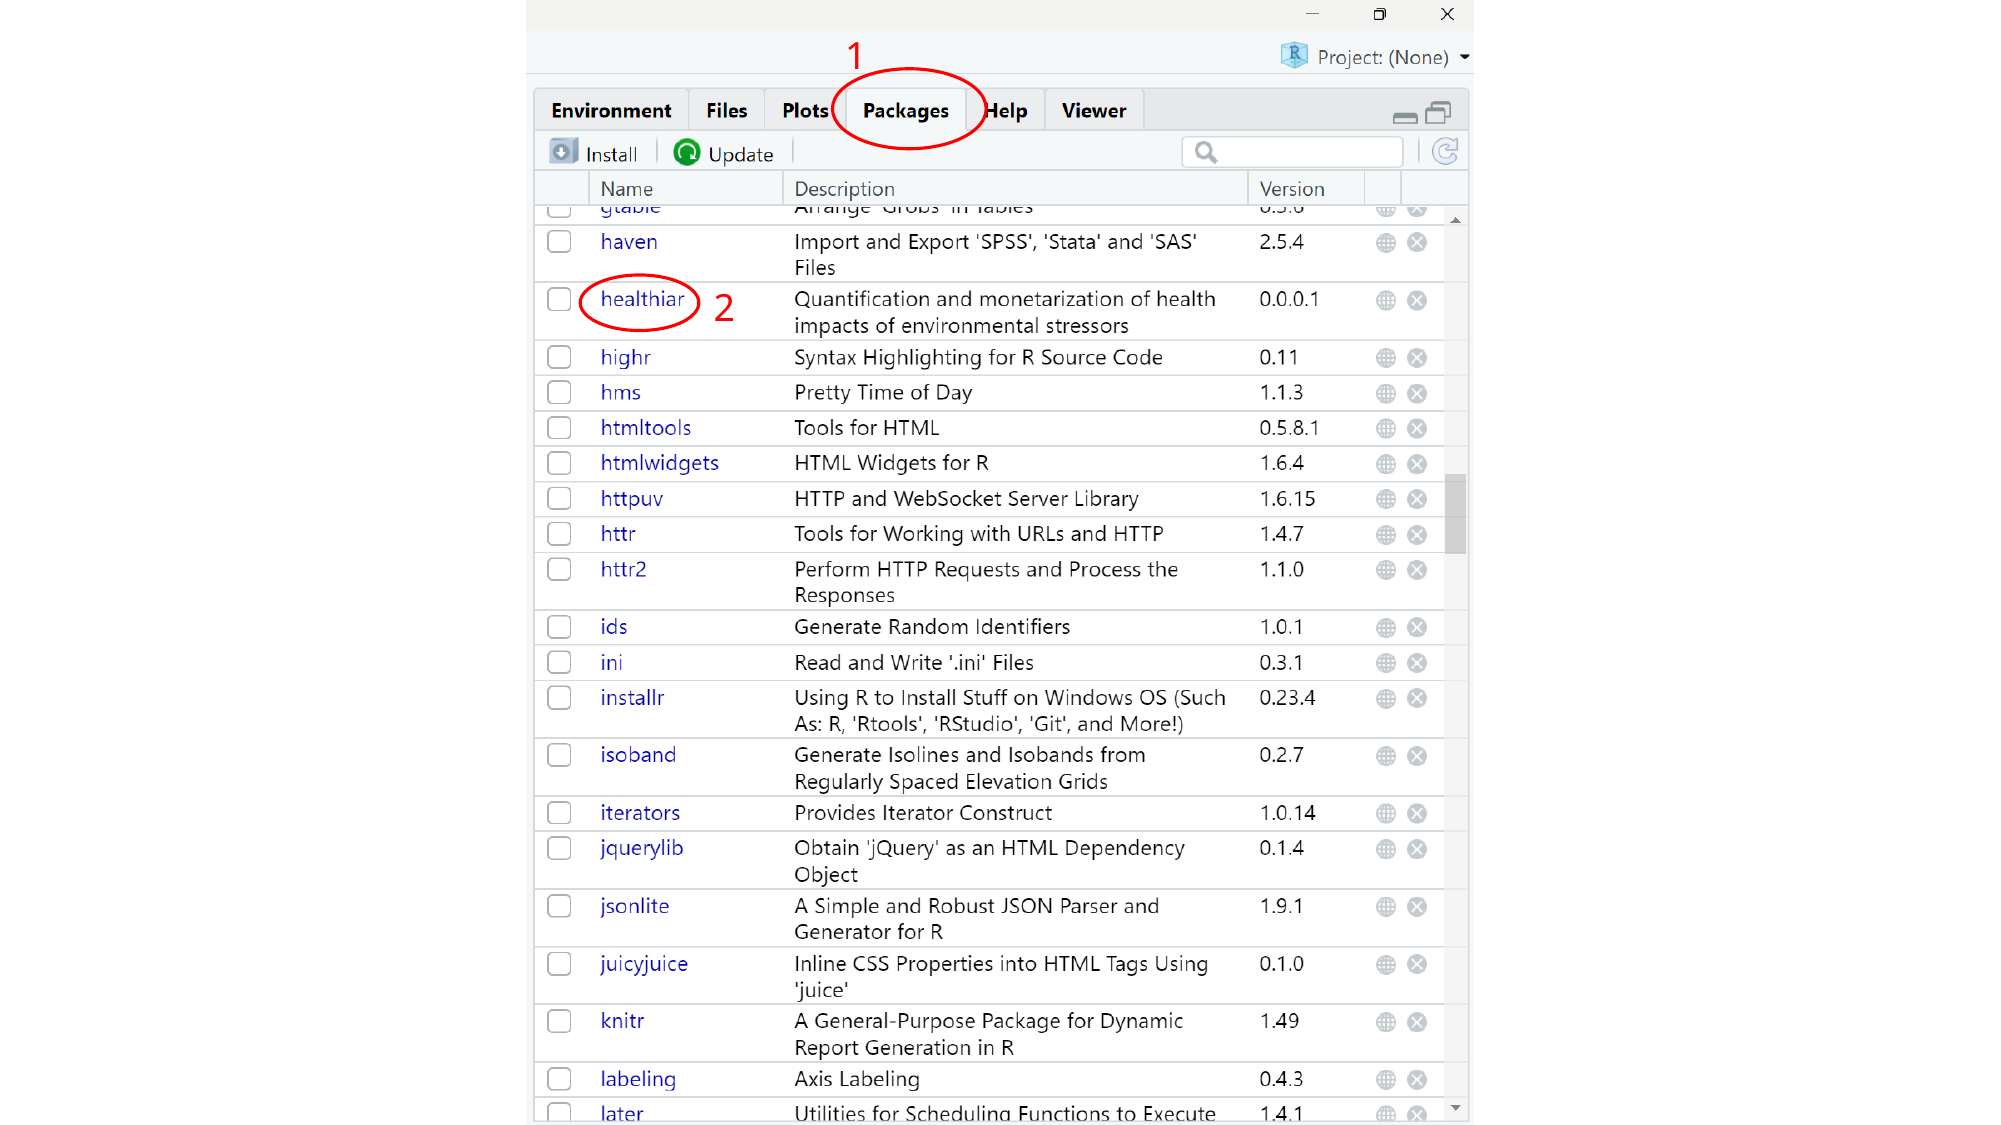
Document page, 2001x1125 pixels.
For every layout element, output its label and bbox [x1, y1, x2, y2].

picture [526, 0, 1474, 1125]
